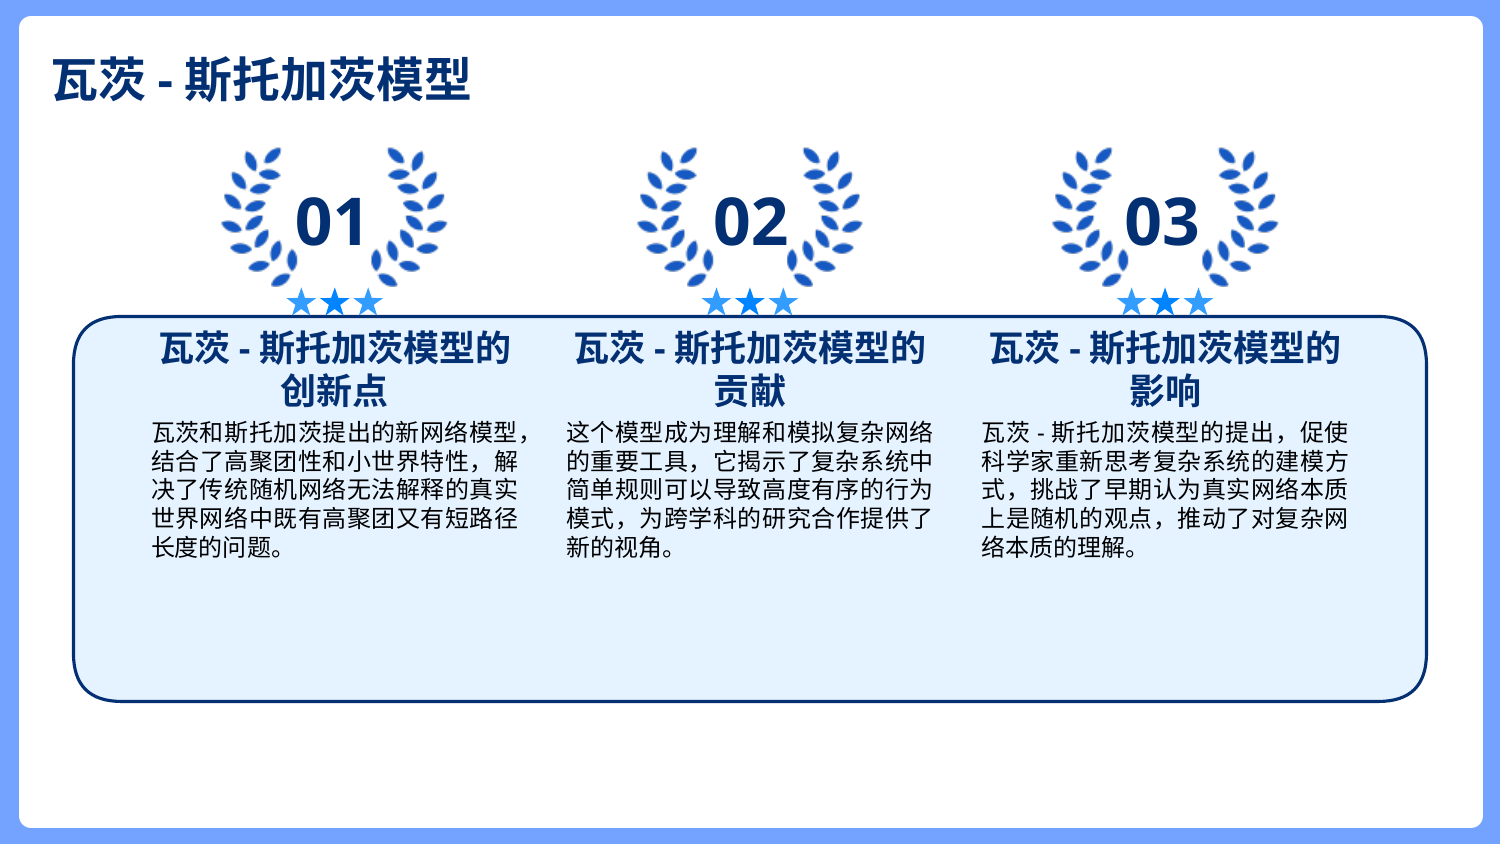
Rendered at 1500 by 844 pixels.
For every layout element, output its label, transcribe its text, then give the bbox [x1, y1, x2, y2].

text_box 瓦茨-斯托加茨模型的创新点 [135, 309, 535, 401]
text_box [73, 316, 1427, 702]
text_box [1116, 293, 1147, 316]
text_box [1150, 293, 1180, 316]
text_box [286, 293, 317, 309]
text_box [1183, 293, 1214, 316]
text_box [701, 293, 732, 316]
text_box [319, 293, 350, 309]
text_box 瓦茨-斯托加茨模型的提出，促使科学家重新思考复杂系统的建模方式，挑战了早期认为真实网络本质上是随机的观点，推动了对复杂网络本质的理解。 [965, 401, 1365, 577]
text_box [353, 293, 384, 309]
picture [0, 0, 1500, 844]
text_box [768, 293, 799, 316]
text_box 瓦茨-斯托加茨模型的影响 [965, 309, 1365, 401]
text_box 这个模型成为理解和模拟复杂网络的重要工具，它揭示了复杂系统中简单规则可以导致高度有序的行为模式，为跨学科的研究合作提供了新的视角。 [550, 401, 950, 577]
text_box 瓦茨和斯托加茨提出的新网络模型，结合了高聚团性和小世界特性，解决了传统随机网络无法解释的真实世界网络中既有高聚团又有短路径长度的问题。 [135, 401, 535, 577]
text_box 瓦茨-斯托加茨模型的贡献 [550, 309, 950, 401]
text_box [735, 293, 765, 316]
text_box 瓦茨-斯托加茨模型 [34, 26, 1368, 123]
